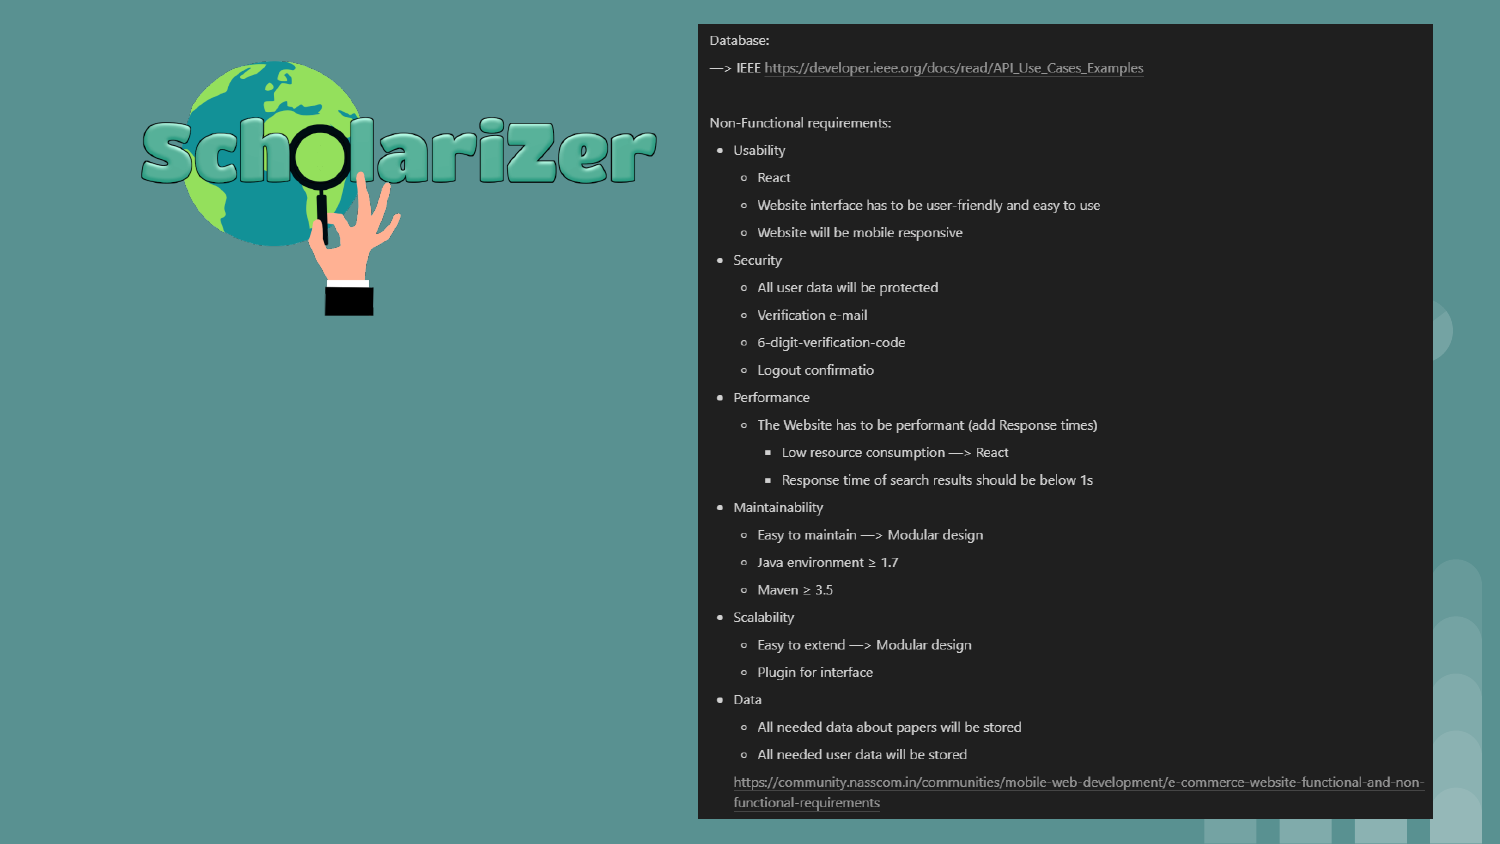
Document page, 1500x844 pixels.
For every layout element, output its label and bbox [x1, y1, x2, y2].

picture [698, 24, 1433, 819]
picture [95, 0, 674, 413]
